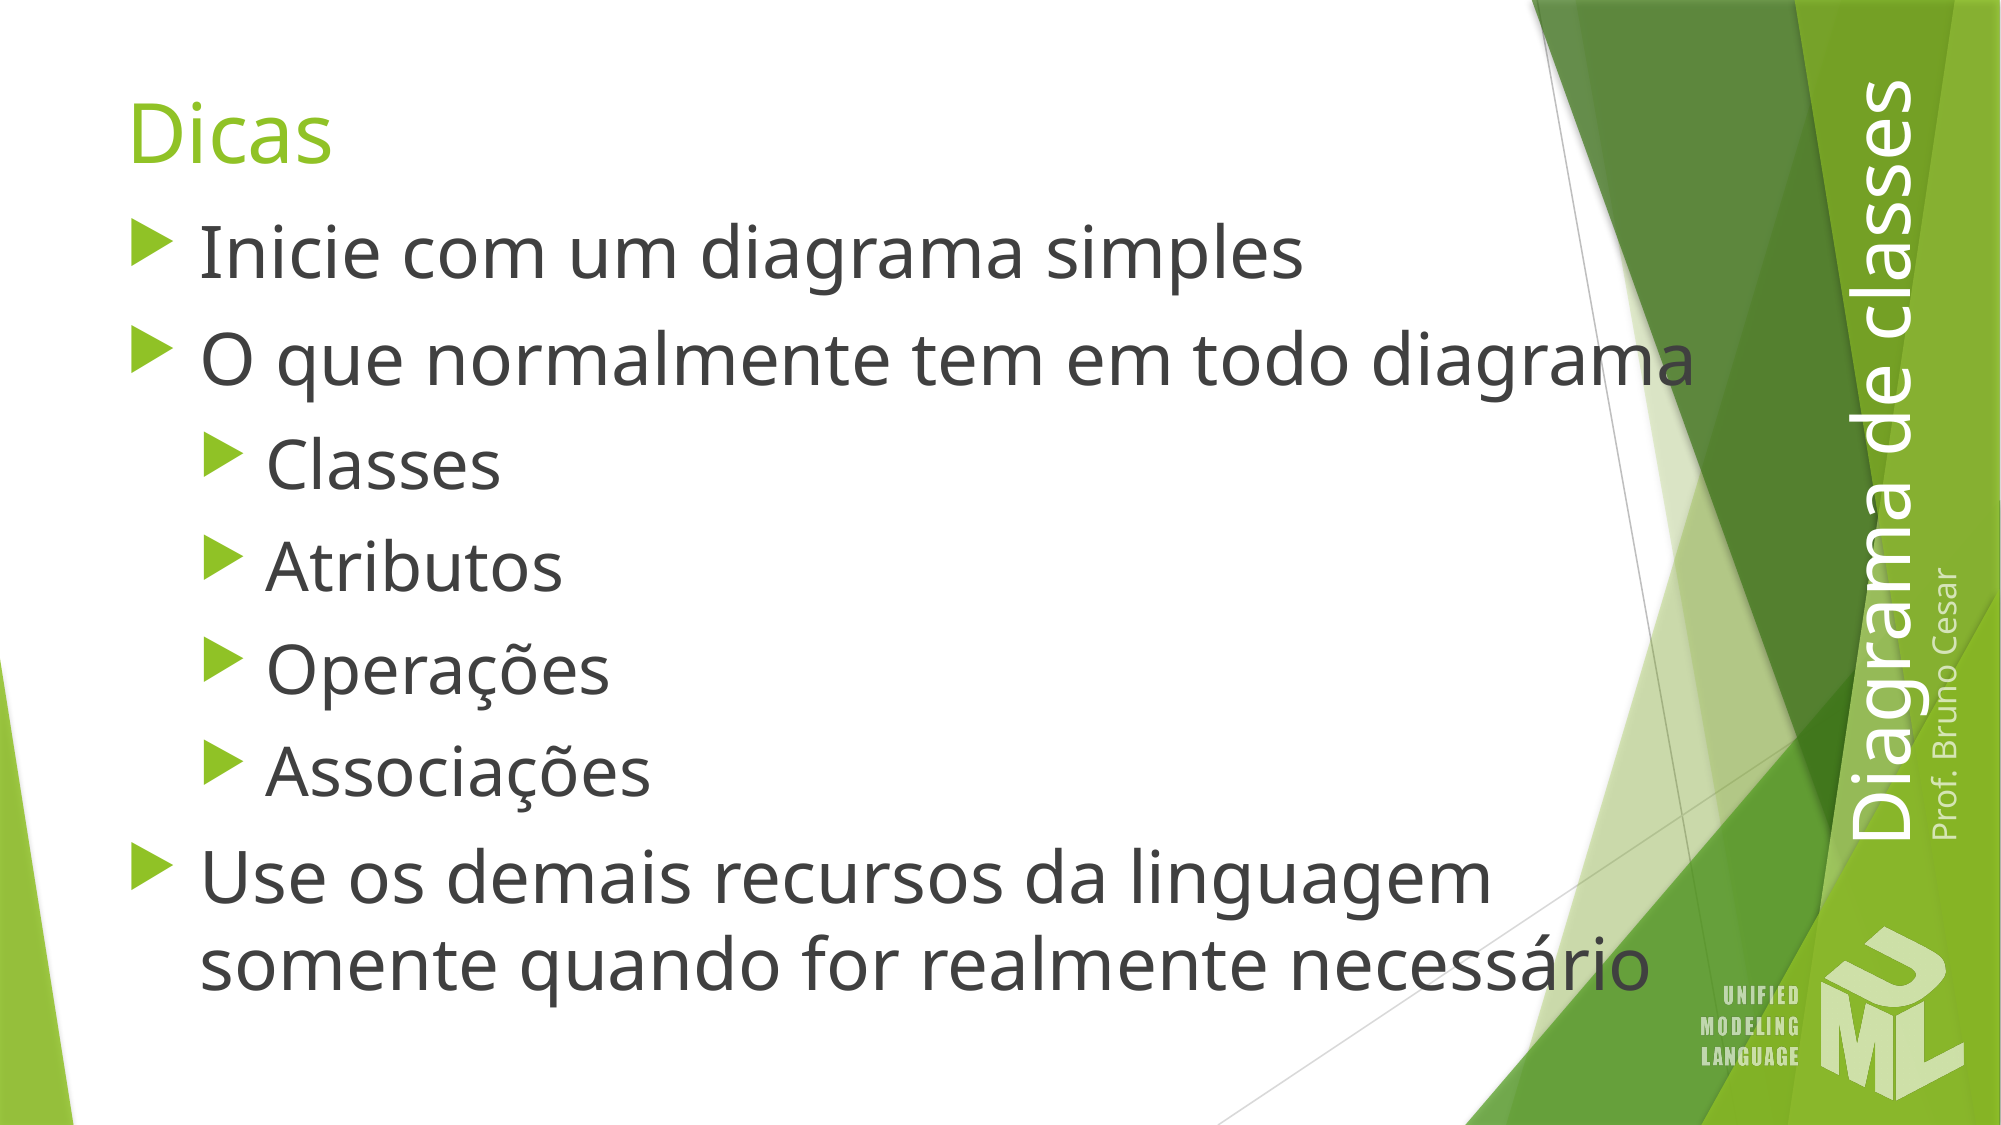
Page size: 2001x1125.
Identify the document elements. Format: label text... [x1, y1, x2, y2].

text_box Diagrama de classes [1822, 53, 1939, 863]
text_box Prof. Bruno Cesar [1915, 498, 1983, 858]
text_box Dicas [111, 72, 1522, 198]
list Inicie com um diagrama simples O que normalmente tem em todo diagrama Classes Atributos Operações Associações Use os demais recursos da linguagem somente quando for realmente necessário [111, 198, 1727, 1081]
picture [1701, 926, 1964, 1101]
